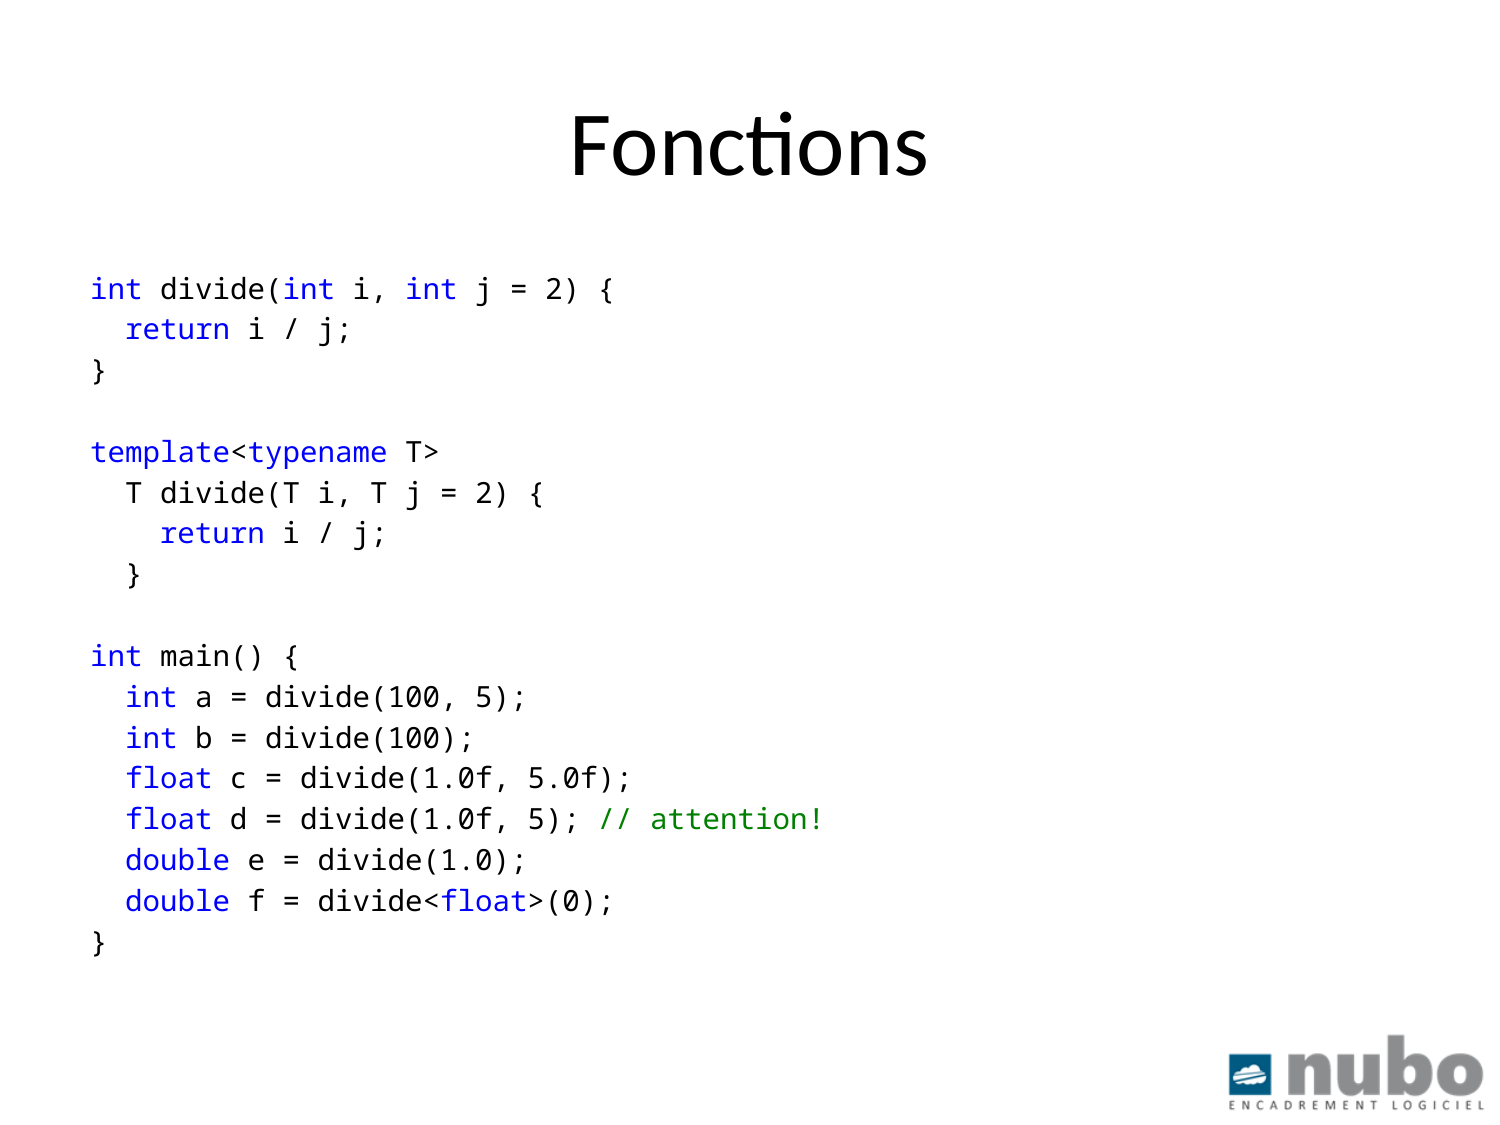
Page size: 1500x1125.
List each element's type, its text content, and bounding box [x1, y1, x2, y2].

list int divide(int i, int j = 2) { return i / j; } template<typename T> T divide(T i, T j = 2) { return i / j; } int main() { int a = divide(100, 5); int b = divide(100); float c = divide(1.0f, 5.0f); float d = divide(1.0f, 5); // attention! double e = divide(1.0); double f = divide<float>(0); } [75, 262, 1425, 1005]
picture [1226, 1032, 1488, 1113]
title Fonctions [75, 45, 1425, 233]
